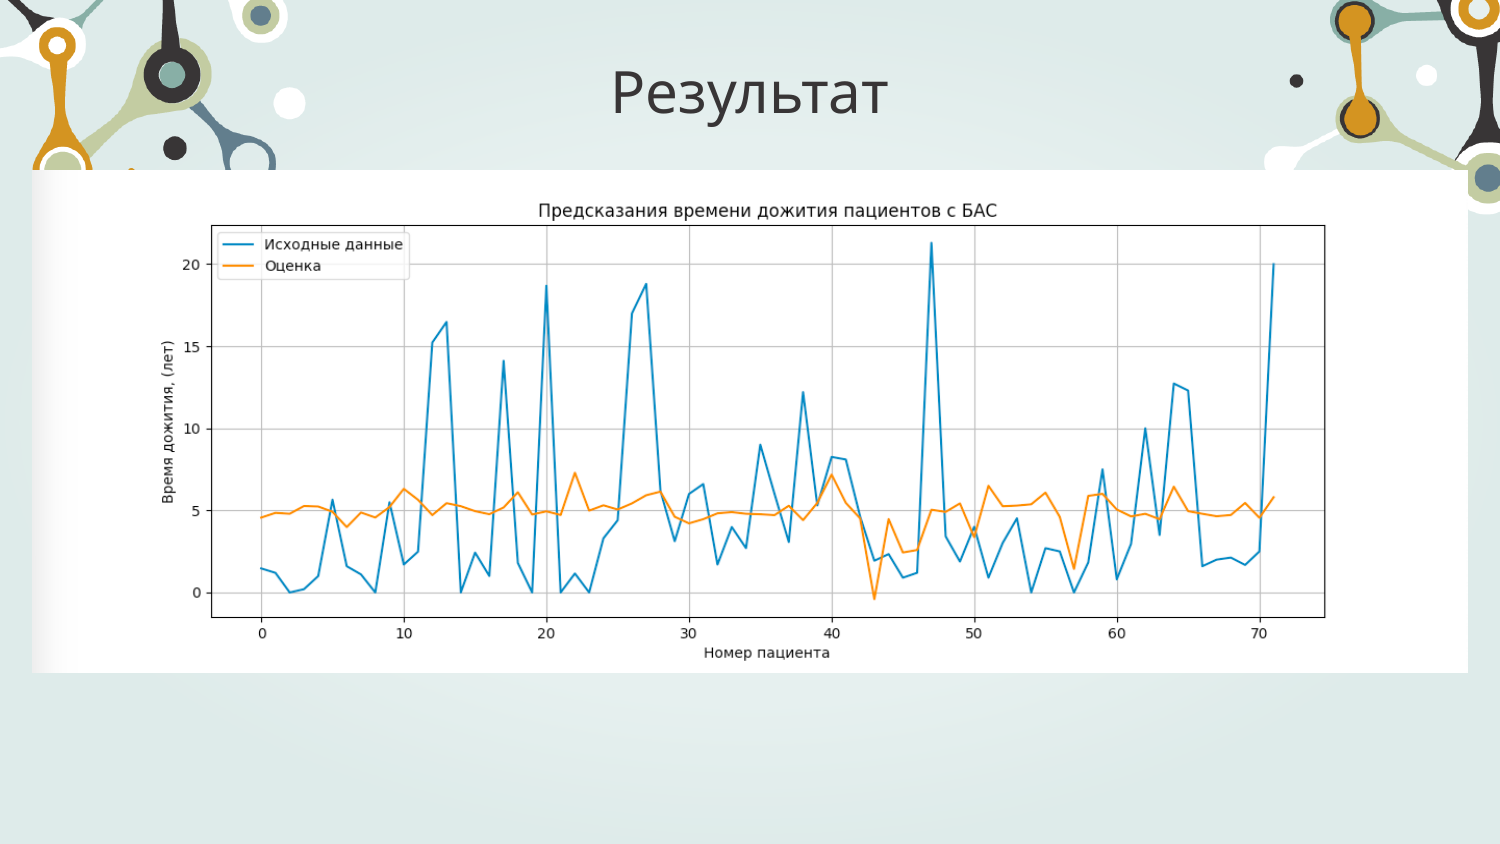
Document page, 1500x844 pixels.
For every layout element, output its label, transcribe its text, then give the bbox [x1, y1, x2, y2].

picture [0, 0, 1500, 844]
title Результат [303, 39, 1197, 169]
